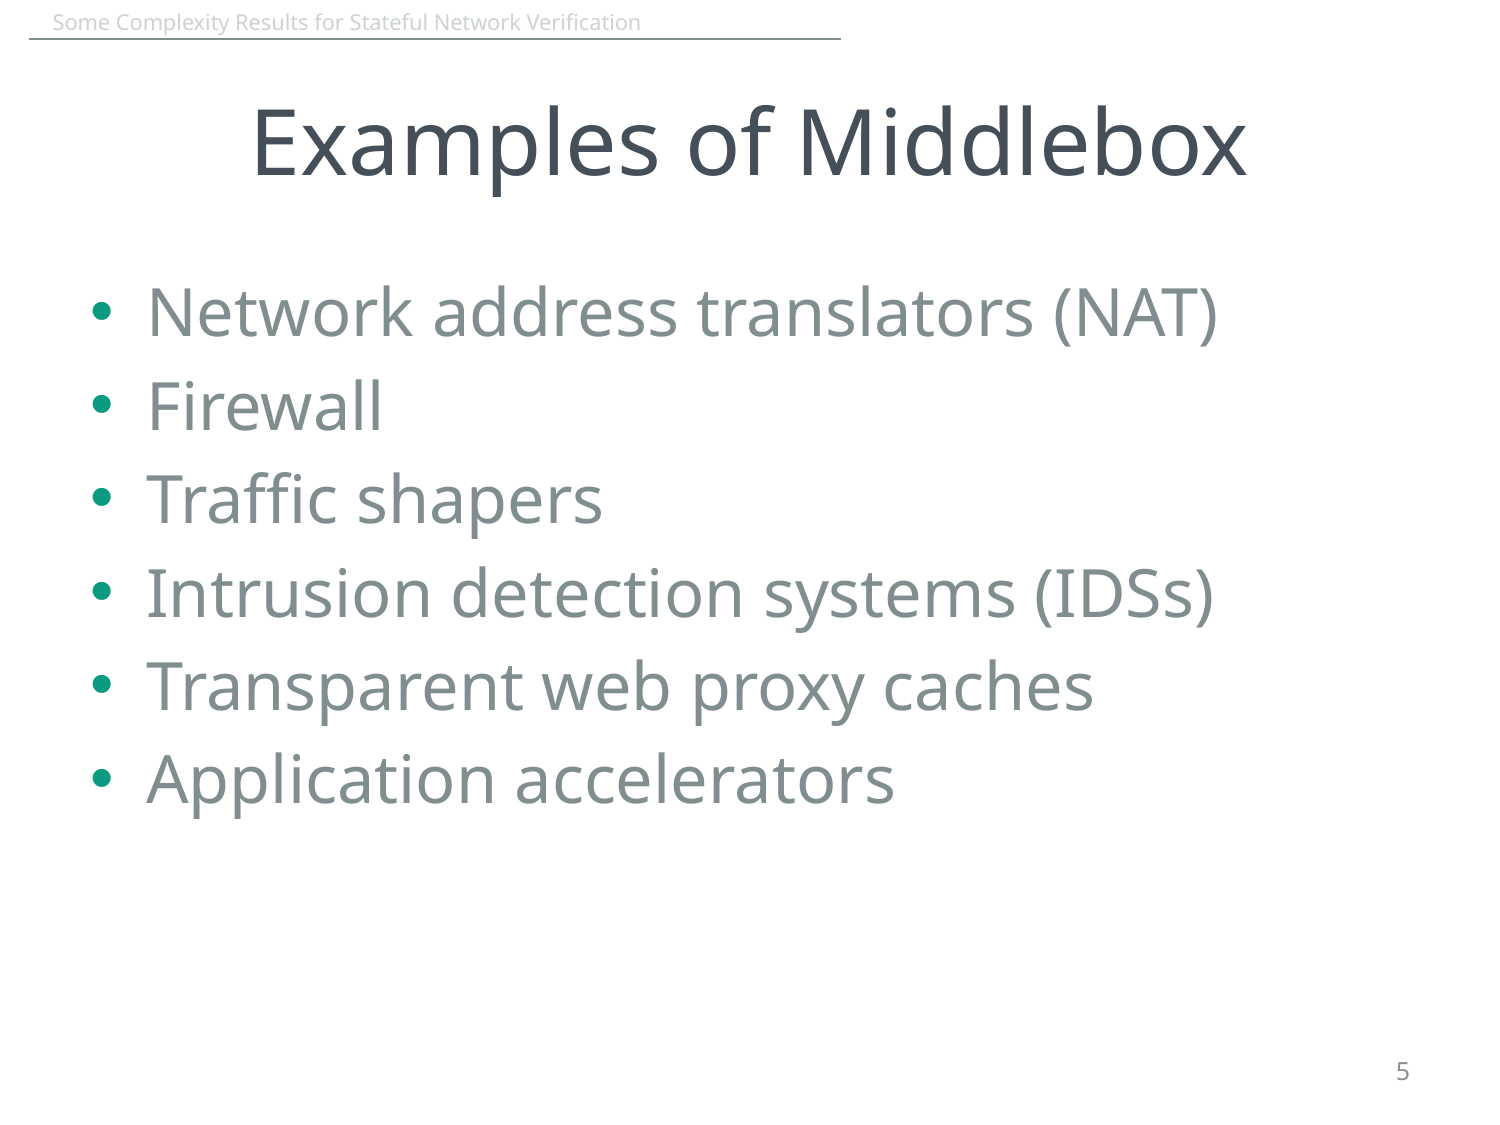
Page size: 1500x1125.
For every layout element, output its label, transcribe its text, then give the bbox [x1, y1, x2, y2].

slide_number 5 [1074, 1042, 1425, 1103]
list Network address translators (NAT) Firewall Traffic shapers Intrusion detection systems (IDSs) Transparent web proxy caches Application accelerators [75, 262, 1425, 1005]
title Examples of Middlebox [75, 45, 1425, 233]
